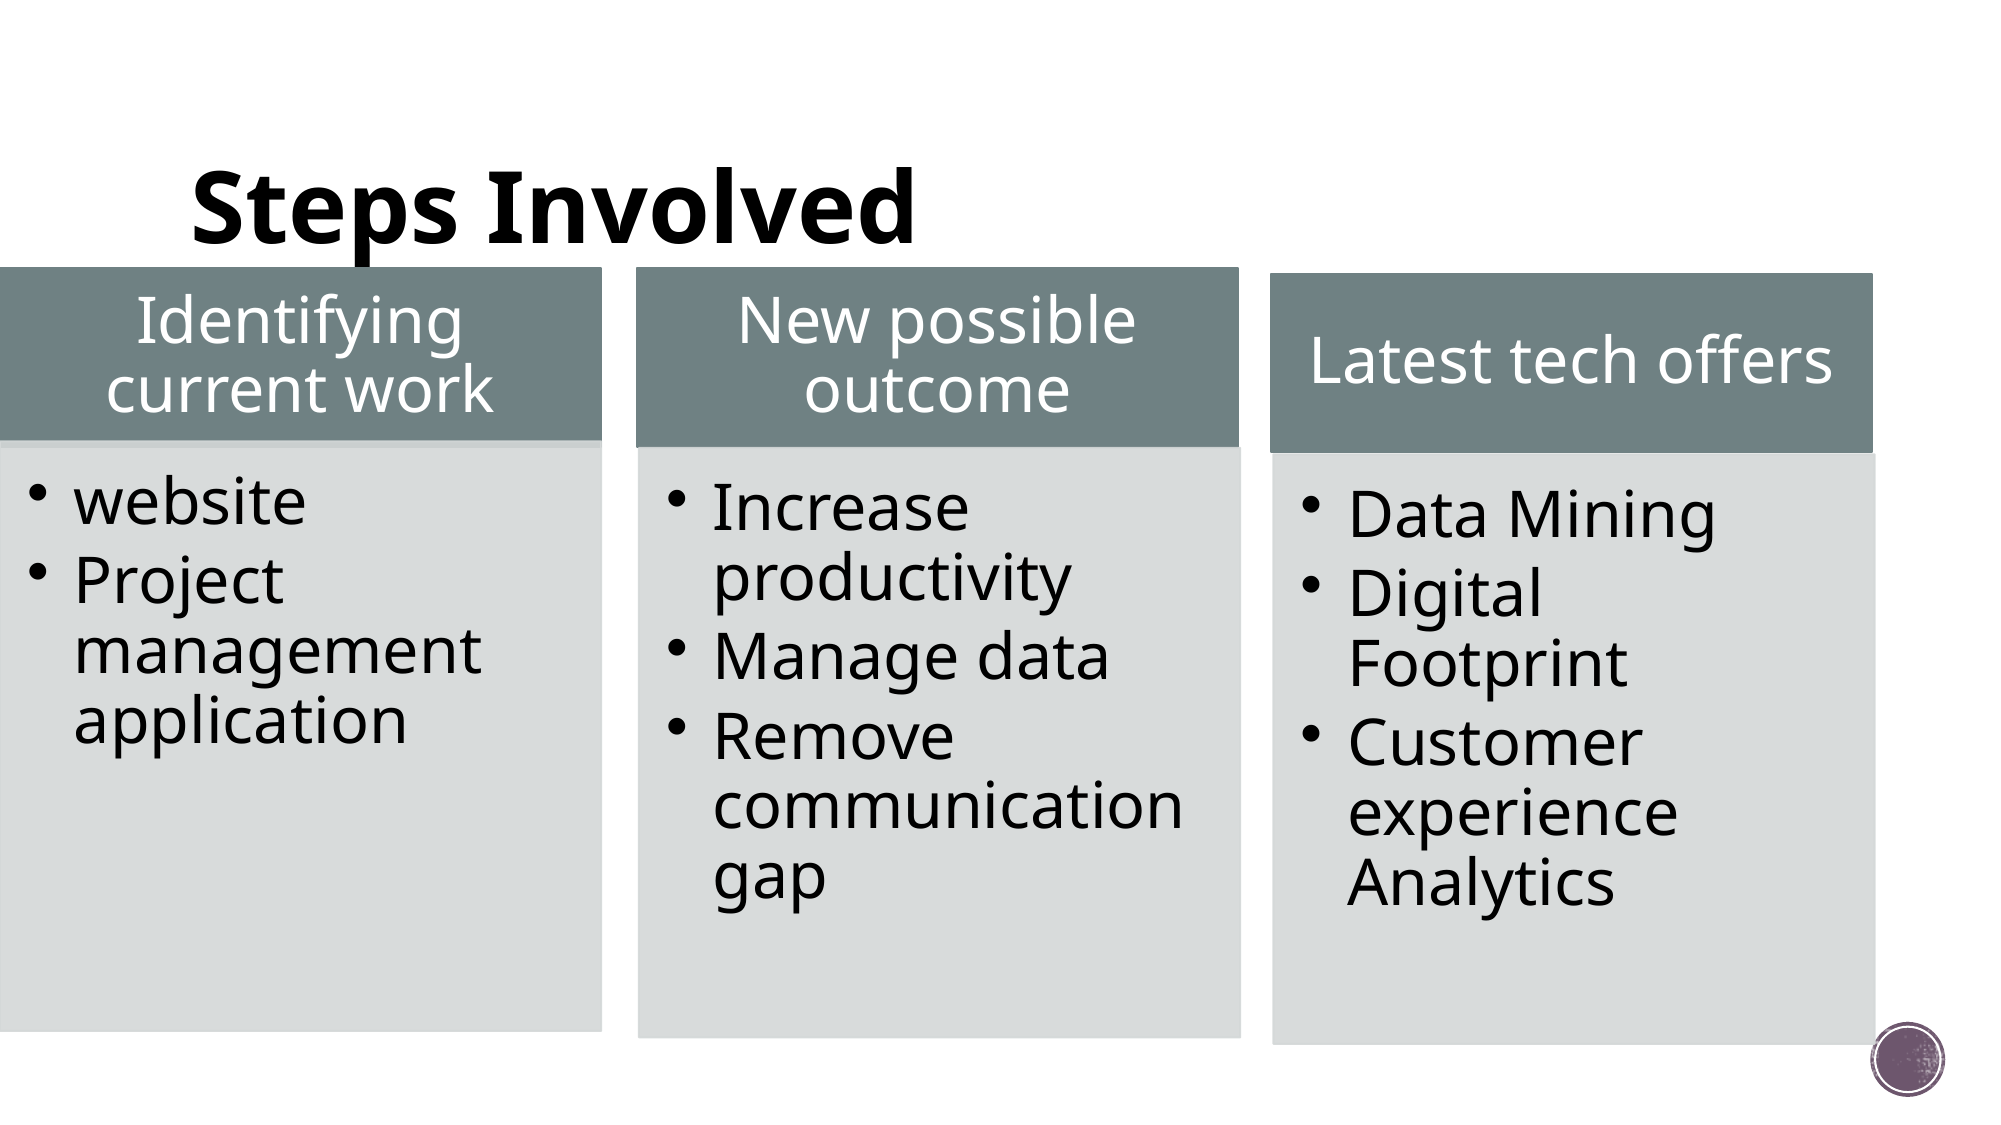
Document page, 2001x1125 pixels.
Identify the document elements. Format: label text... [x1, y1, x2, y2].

title Steps Involved [175, 79, 1826, 267]
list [1, 269, 1972, 1123]
